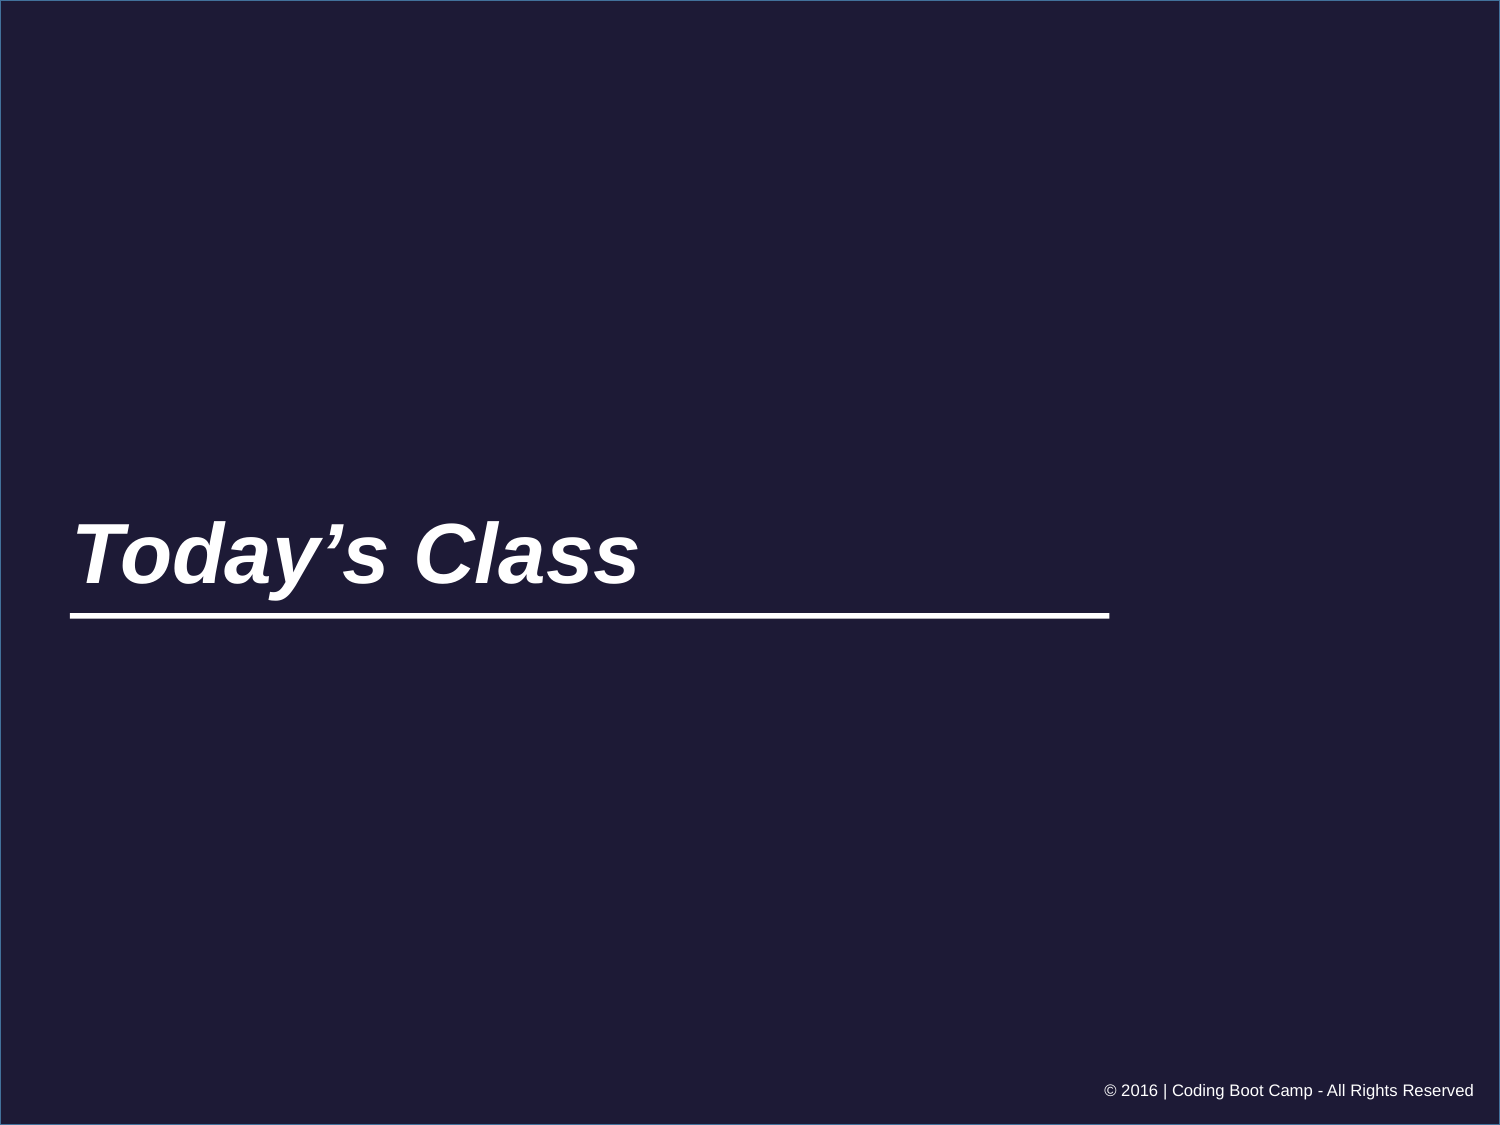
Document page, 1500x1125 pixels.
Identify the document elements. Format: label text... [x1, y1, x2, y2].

title Today’s Class [64, 484, 1415, 628]
